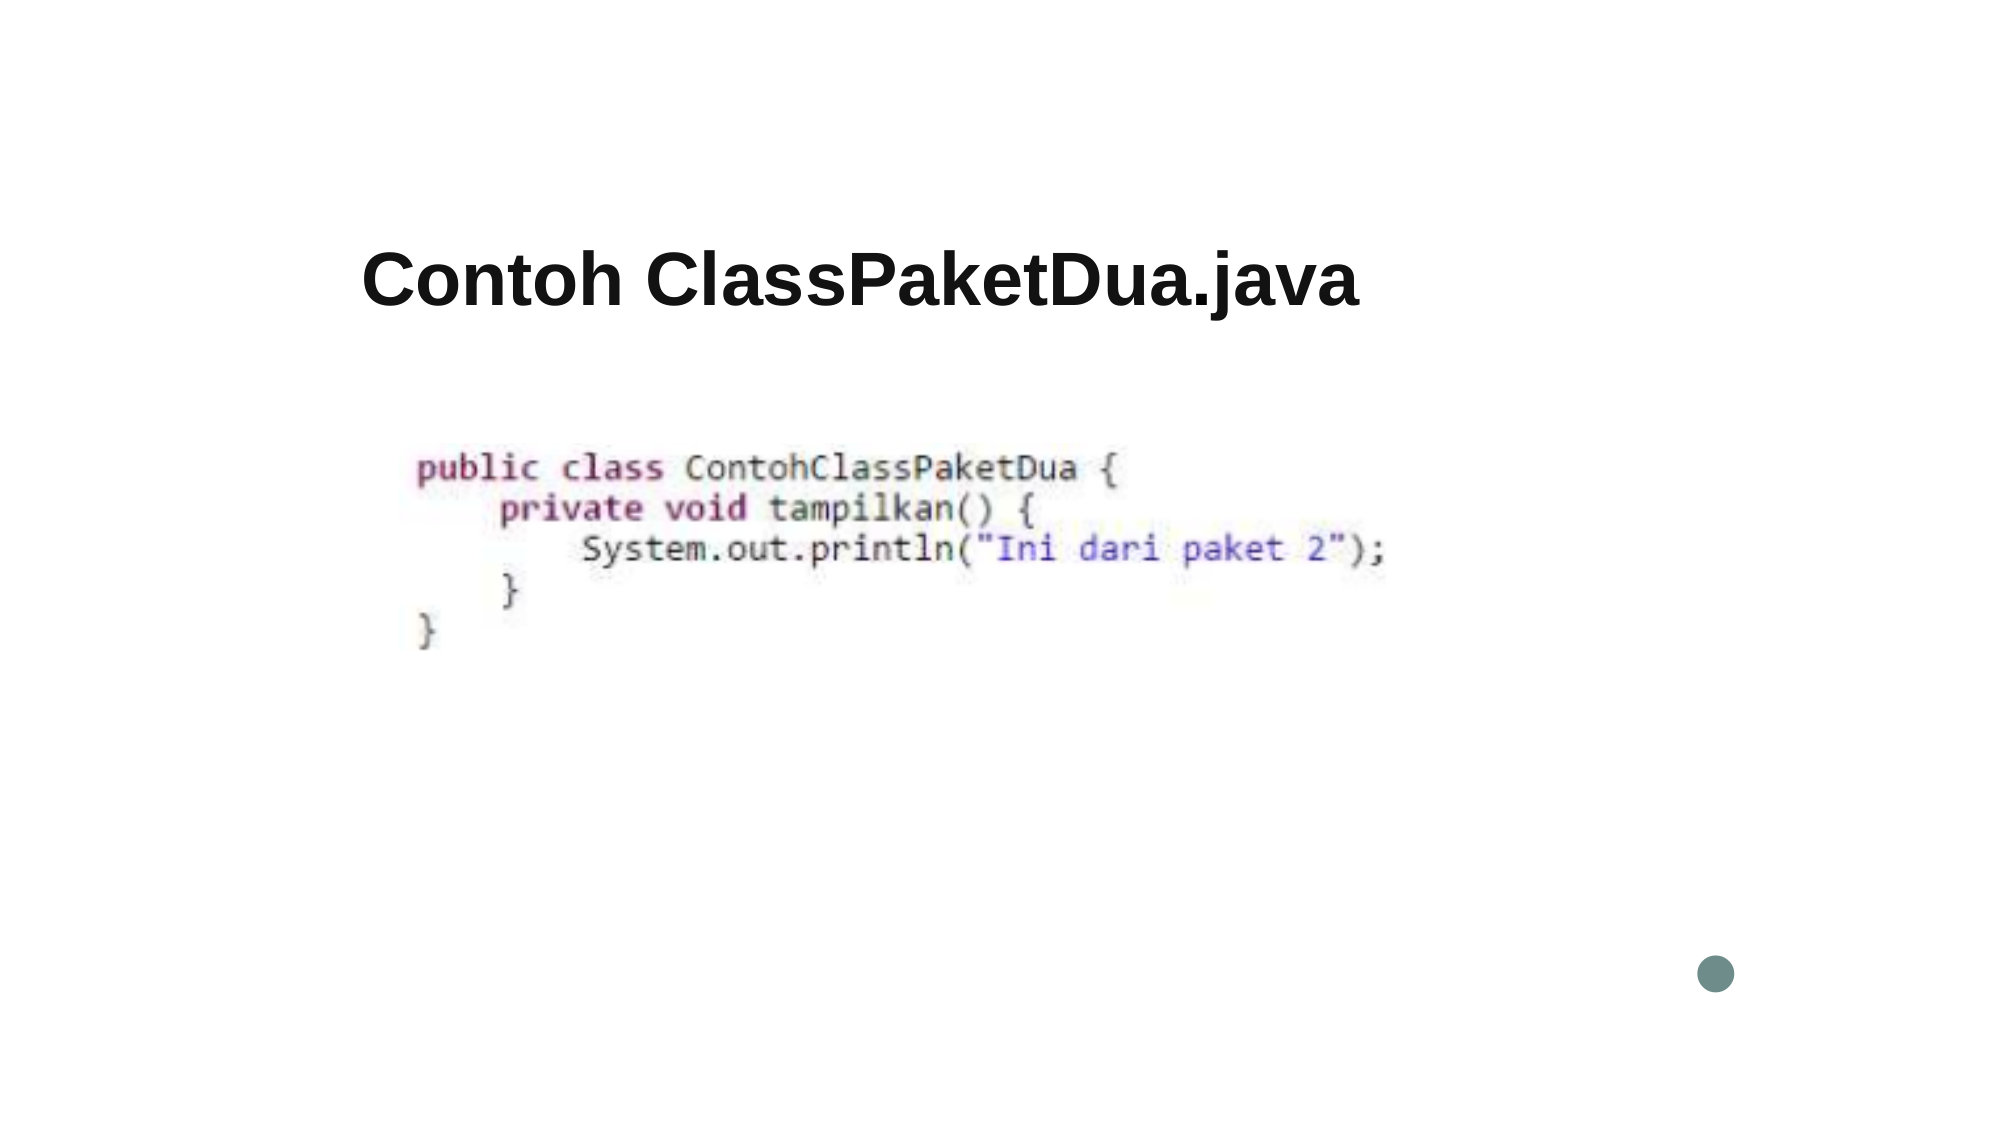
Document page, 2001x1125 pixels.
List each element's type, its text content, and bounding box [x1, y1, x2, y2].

text_box Contoh ClassPaketDua.java [359, 240, 1537, 321]
text_box • [1690, 906, 1775, 1047]
picture [399, 443, 1402, 682]
